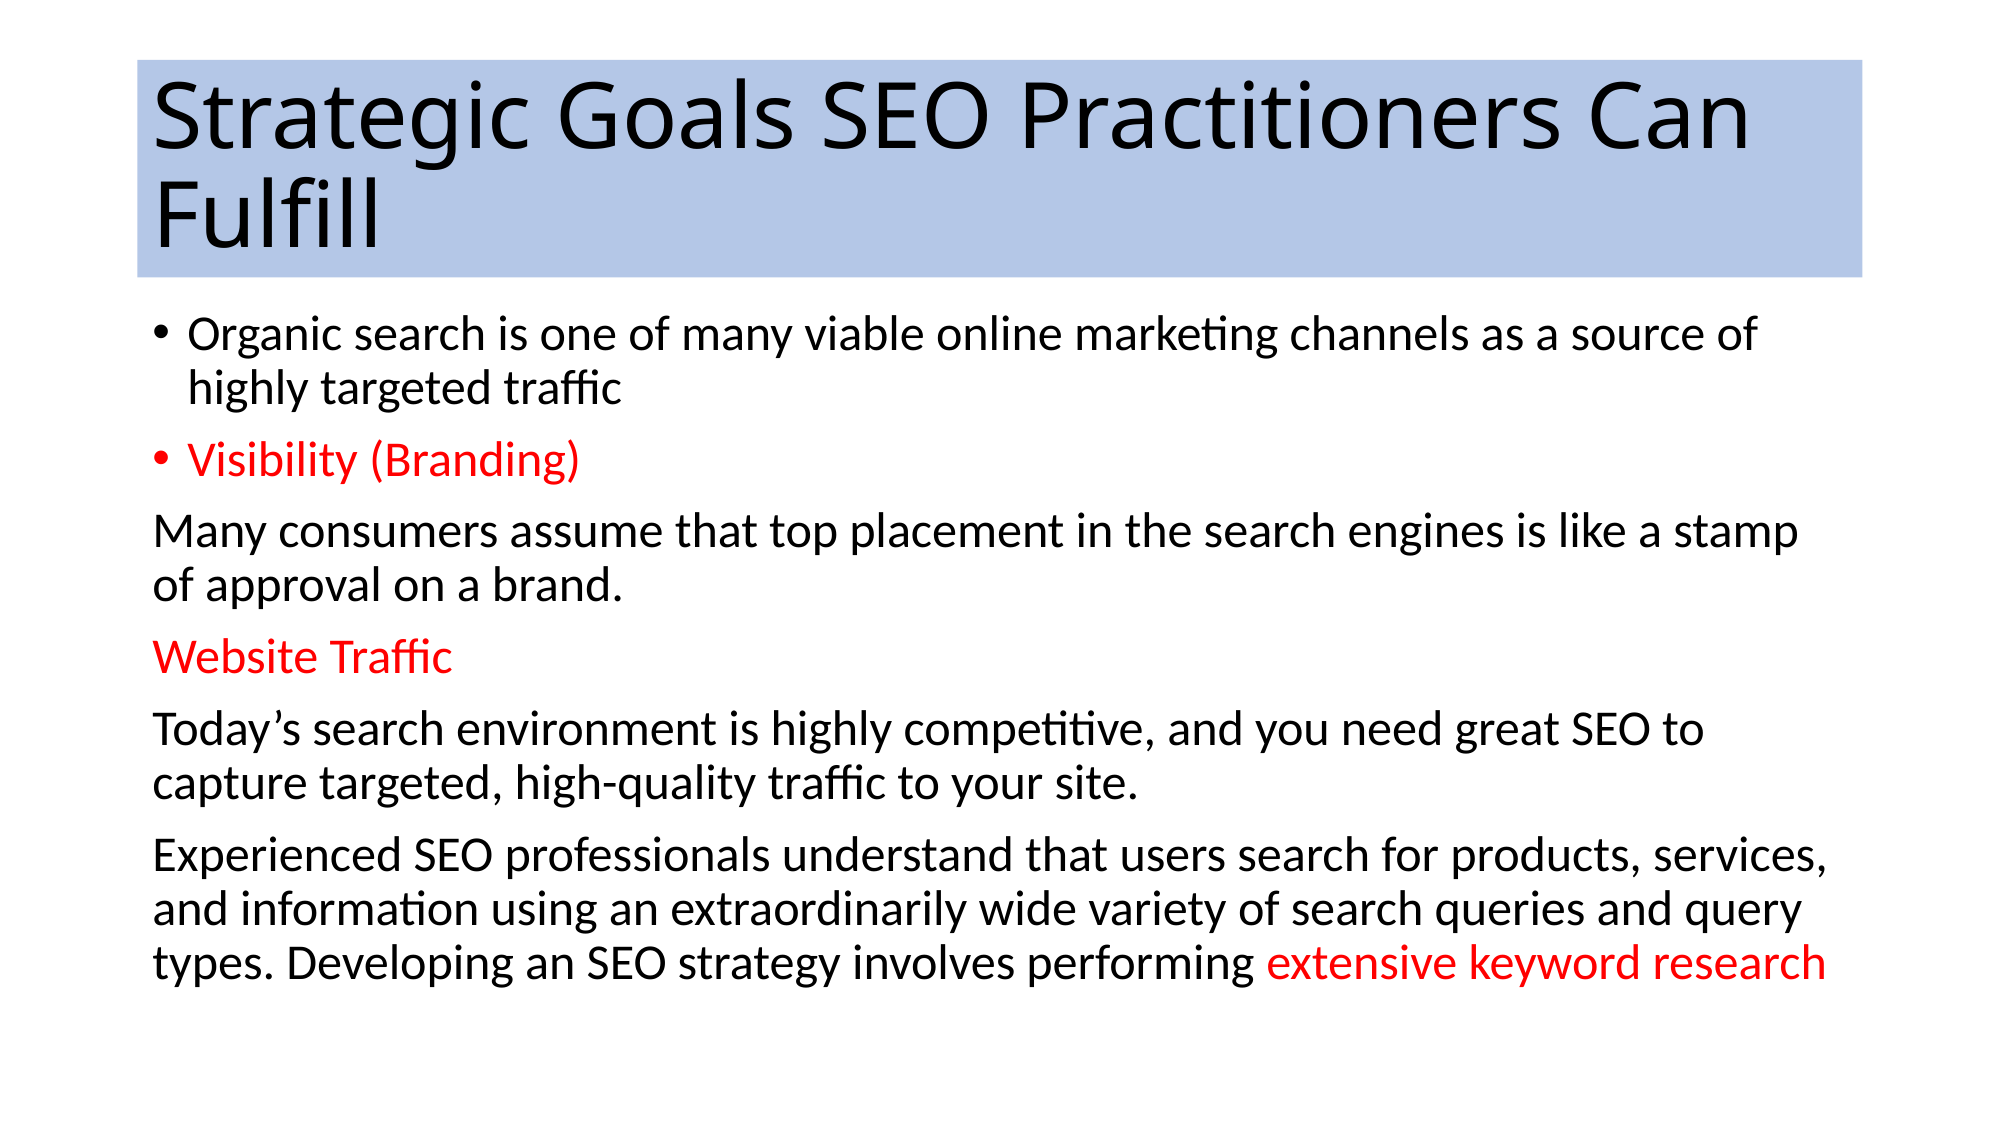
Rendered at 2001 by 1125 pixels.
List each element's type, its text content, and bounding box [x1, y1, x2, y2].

title Strategic Goals SEO Practitioners Can Fulfill [137, 59, 1863, 278]
list Organic search is one of many viable online marketing channels as a source of highly targeted traffic Visibility (Branding) Many consumers assume that top placement in the search engines is like a stamp of approval on a brand. Website Traffic Today’s search environment is highly competitive, and you need great SEO to capture targeted, high-quality traffic to your site. Experienced SEO professionals understand that users search for products, services, and information using an extraordinarily wide variety of search queries and query types. Developing an SEO strategy involves performing extensive keyword research [137, 299, 1863, 1014]
